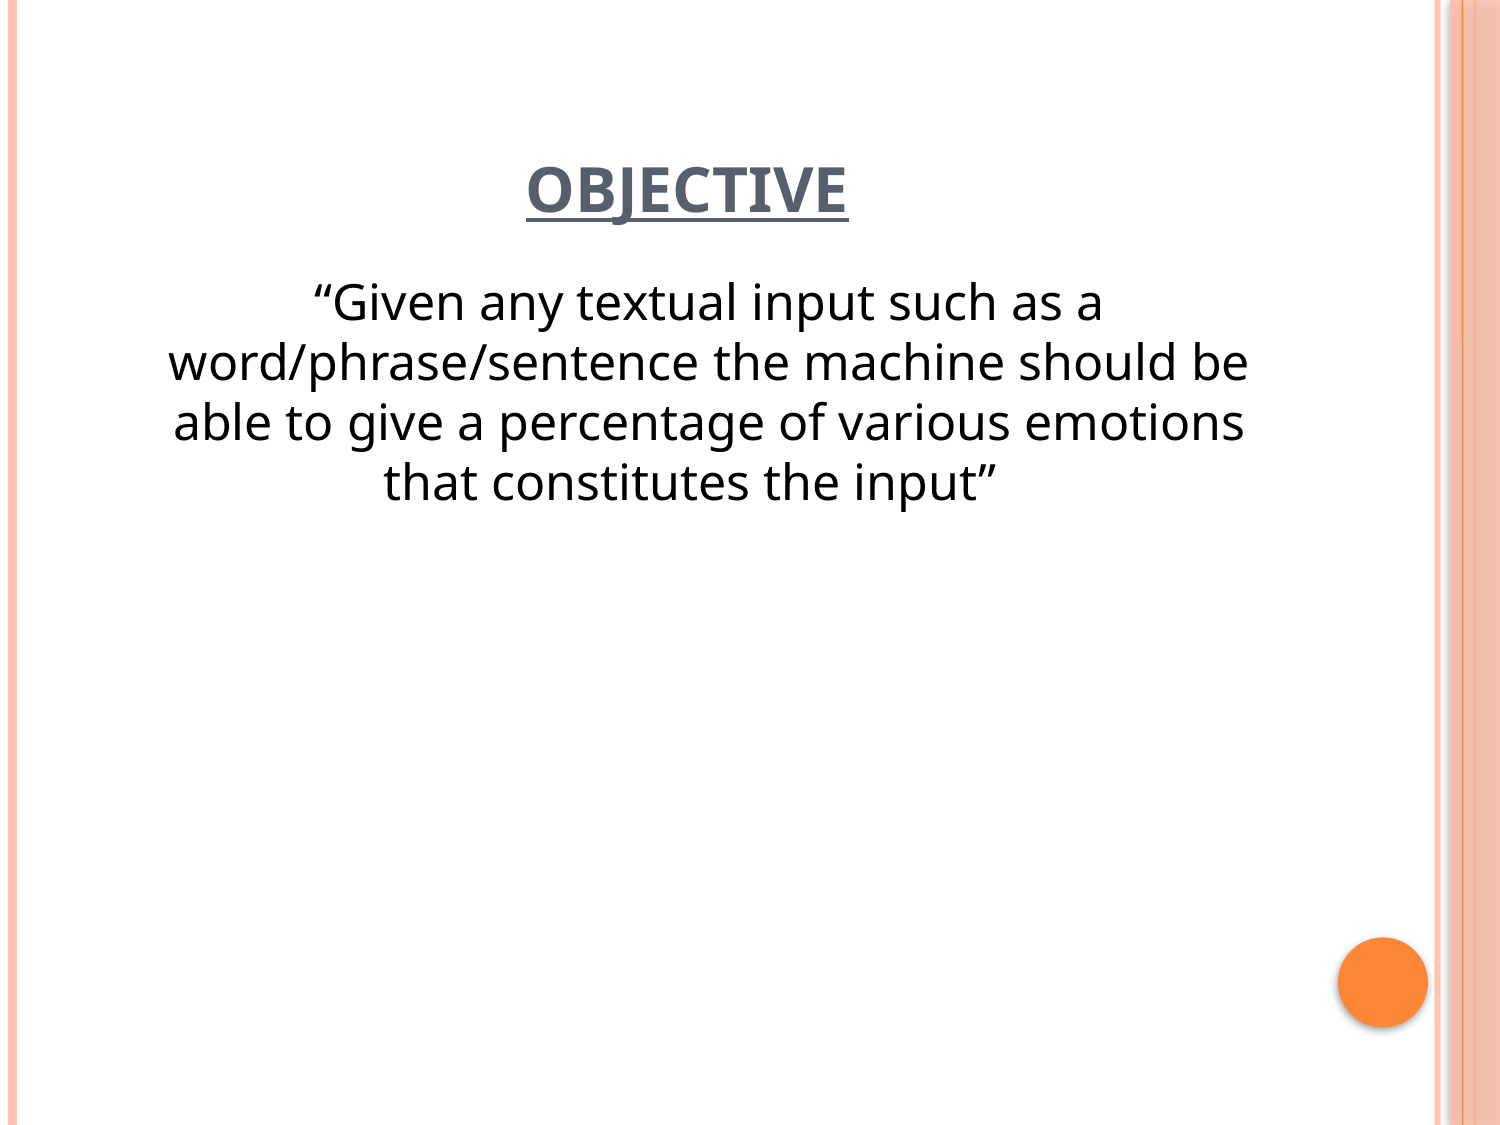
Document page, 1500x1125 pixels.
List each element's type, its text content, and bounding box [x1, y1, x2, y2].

list “Given any textual input such as a word/phrase/sentence the machine should be able to give a percentage of various emotions that constitutes the input” [75, 262, 1300, 1062]
title OBJECTIVE [75, 45, 1300, 233]
